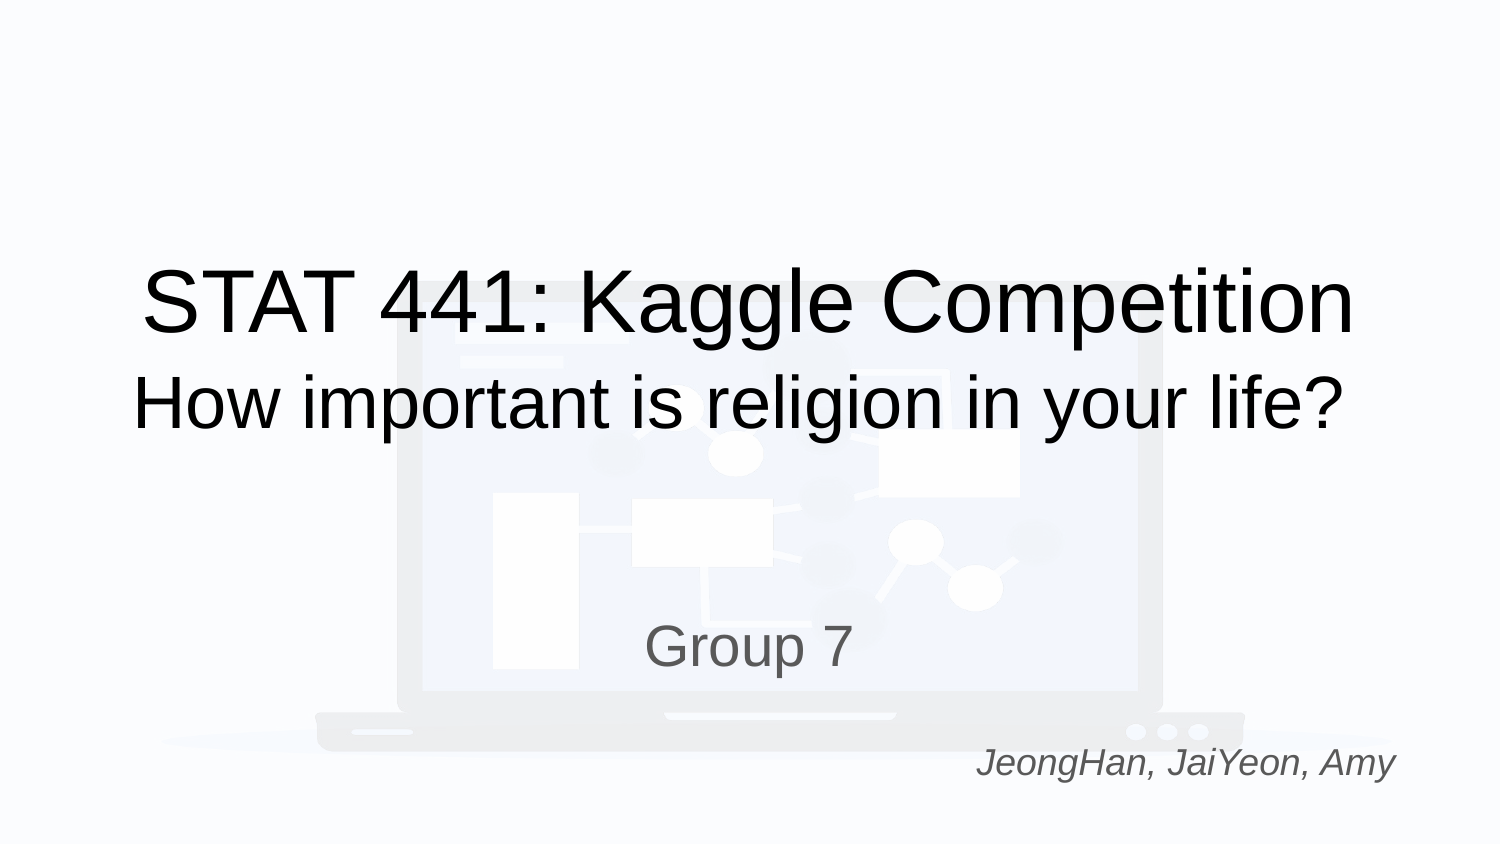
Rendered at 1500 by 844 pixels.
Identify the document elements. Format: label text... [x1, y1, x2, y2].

subtitle Group 7 [51, 593, 1449, 724]
title STAT 441: Kaggle Competition How important is religion in your life? [51, 122, 1449, 459]
text_box JeongHan, JaiYeon, Amy [961, 723, 1478, 814]
